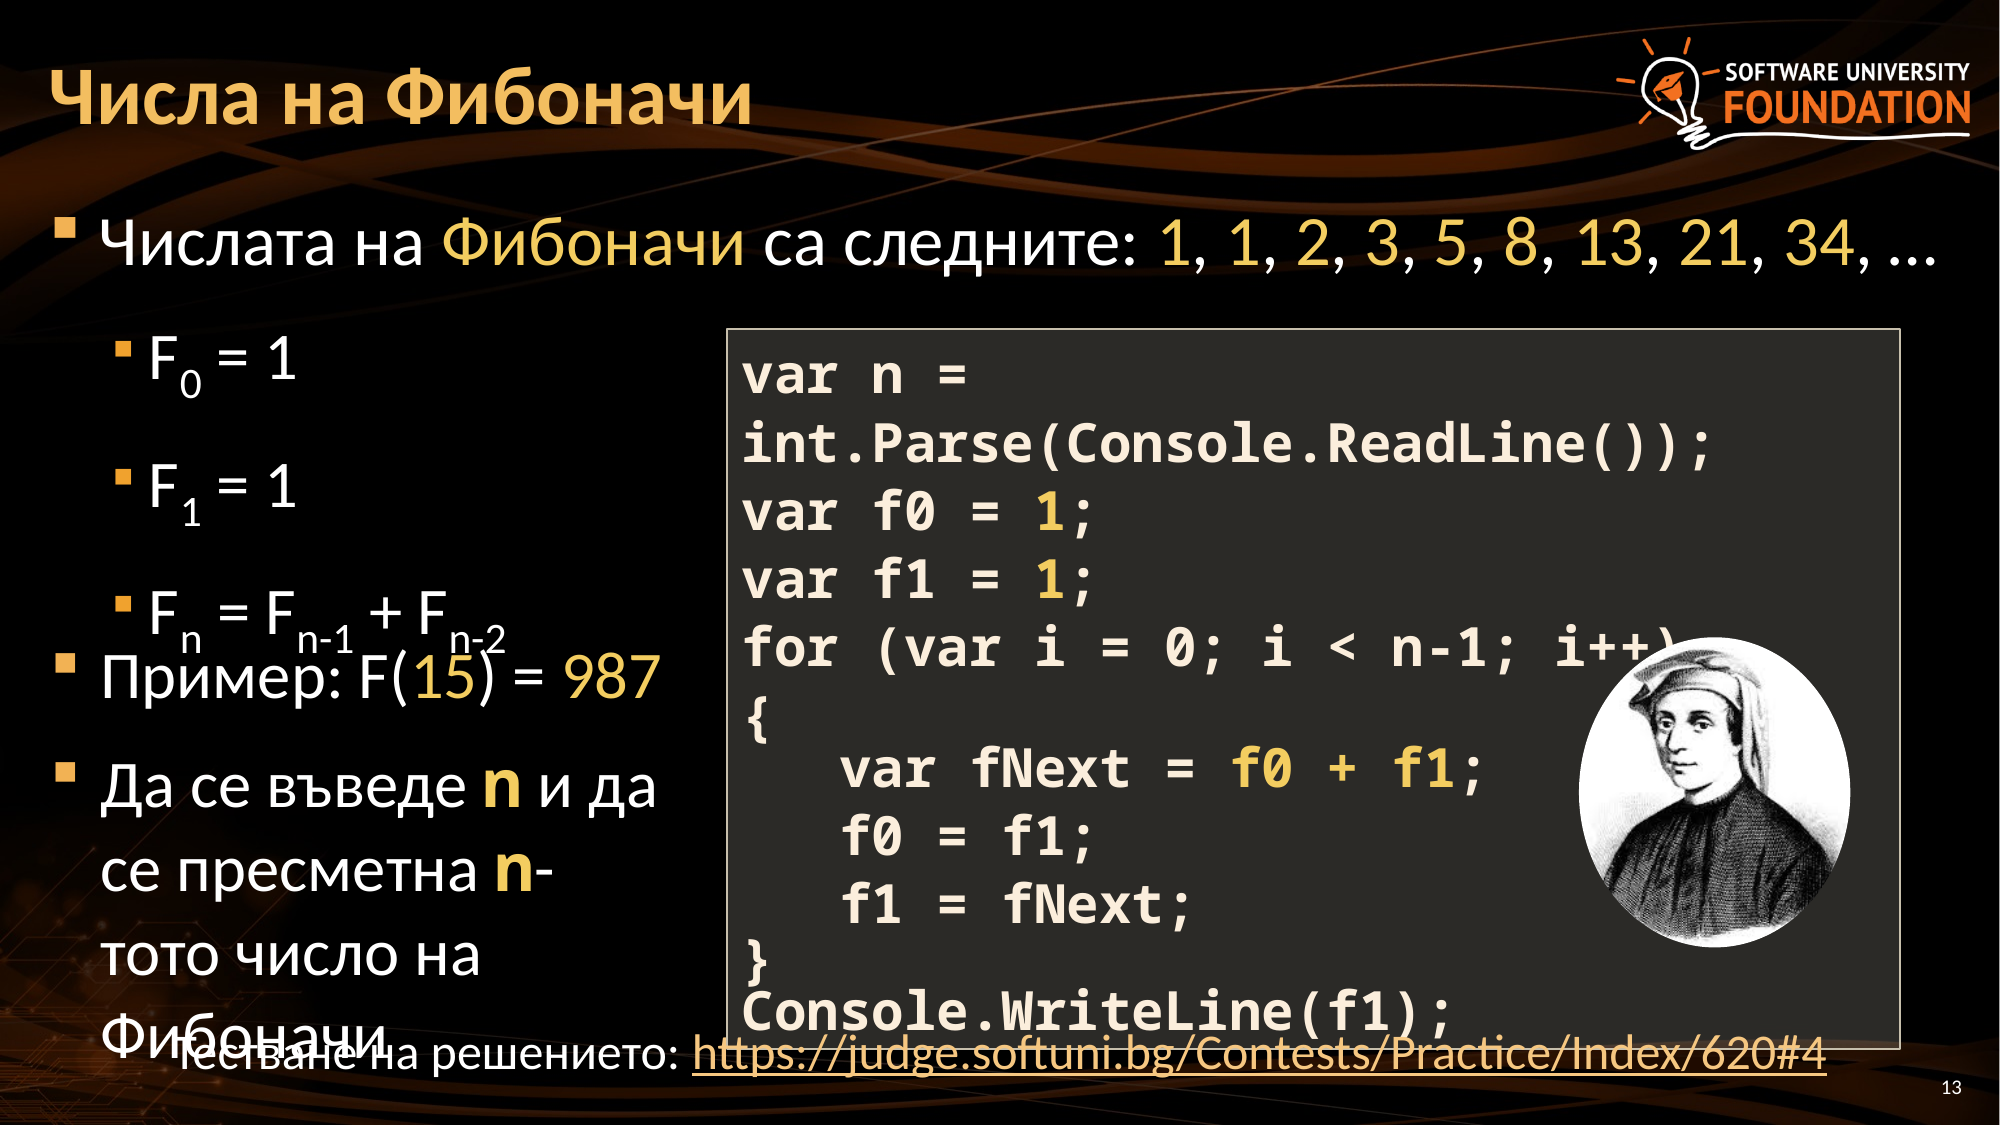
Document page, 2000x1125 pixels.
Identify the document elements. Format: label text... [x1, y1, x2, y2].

picture [0, 0, 2000, 1125]
title Числа на Фибоначи [30, 6, 1602, 189]
list Числата на Фибоначи са следните: 1, 1, 2, 3, 5, 8, 13, 21, 34, … F0 = 1 F1 = 1 Fn = Fn-1 + Fn-2 [31, 188, 1968, 1103]
text_box Пример: F(15) = 987 Да се въведе n и да се пресметна n-тото число на Фибоначи [35, 620, 688, 1080]
text_box var n = int.Parse(Console.ReadLine()); var f0 = 1; var f1 = 1; for (var i = 0; i < n-1; i++) { var fNext = f0 + f1; f0 = f1; f1 = fNext; } Console.WriteLine(f1); [727, 329, 1900, 1049]
text_box Тестване на решението: https://judge.softuni.bg/Contests/Practice/Index/620#4 [124, 1012, 1875, 1088]
